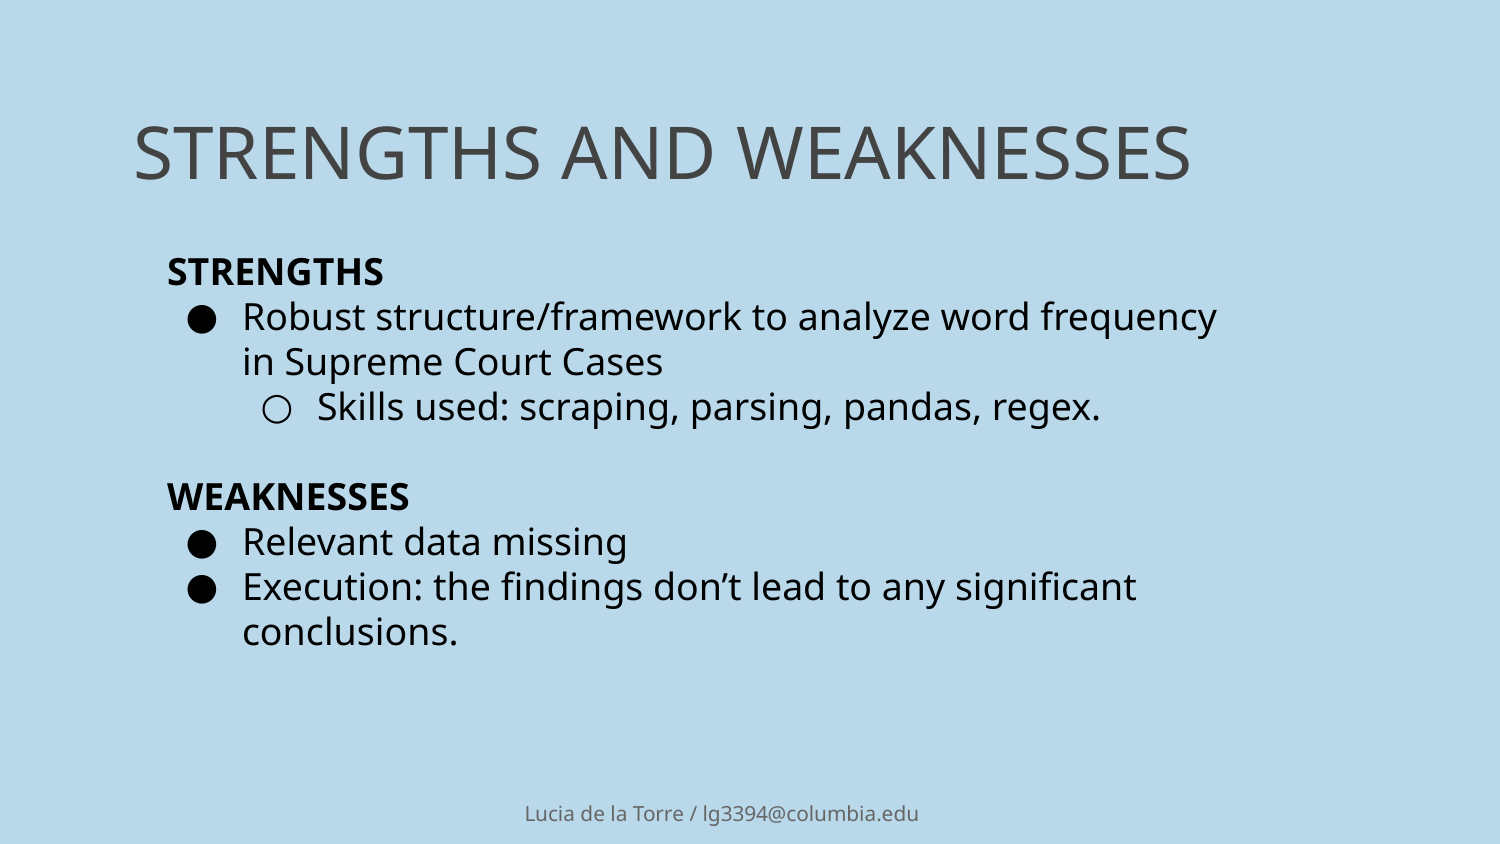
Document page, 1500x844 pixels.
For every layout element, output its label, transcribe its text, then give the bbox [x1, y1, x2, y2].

text_box STRENGTHS AND WEAKNESSES [118, 91, 1343, 233]
text_box Lucia de la Torre / lg3394@columbia.edu [475, 788, 968, 839]
text_box STRENGTHS Robust structure/framework to analyze word frequency in Supreme Court Cases Skills used: scraping, parsing, pandas, regex. WEAKNESSES Relevant data missing Execution: the findings don’t lead to any significant conclusions. [152, 232, 1264, 660]
